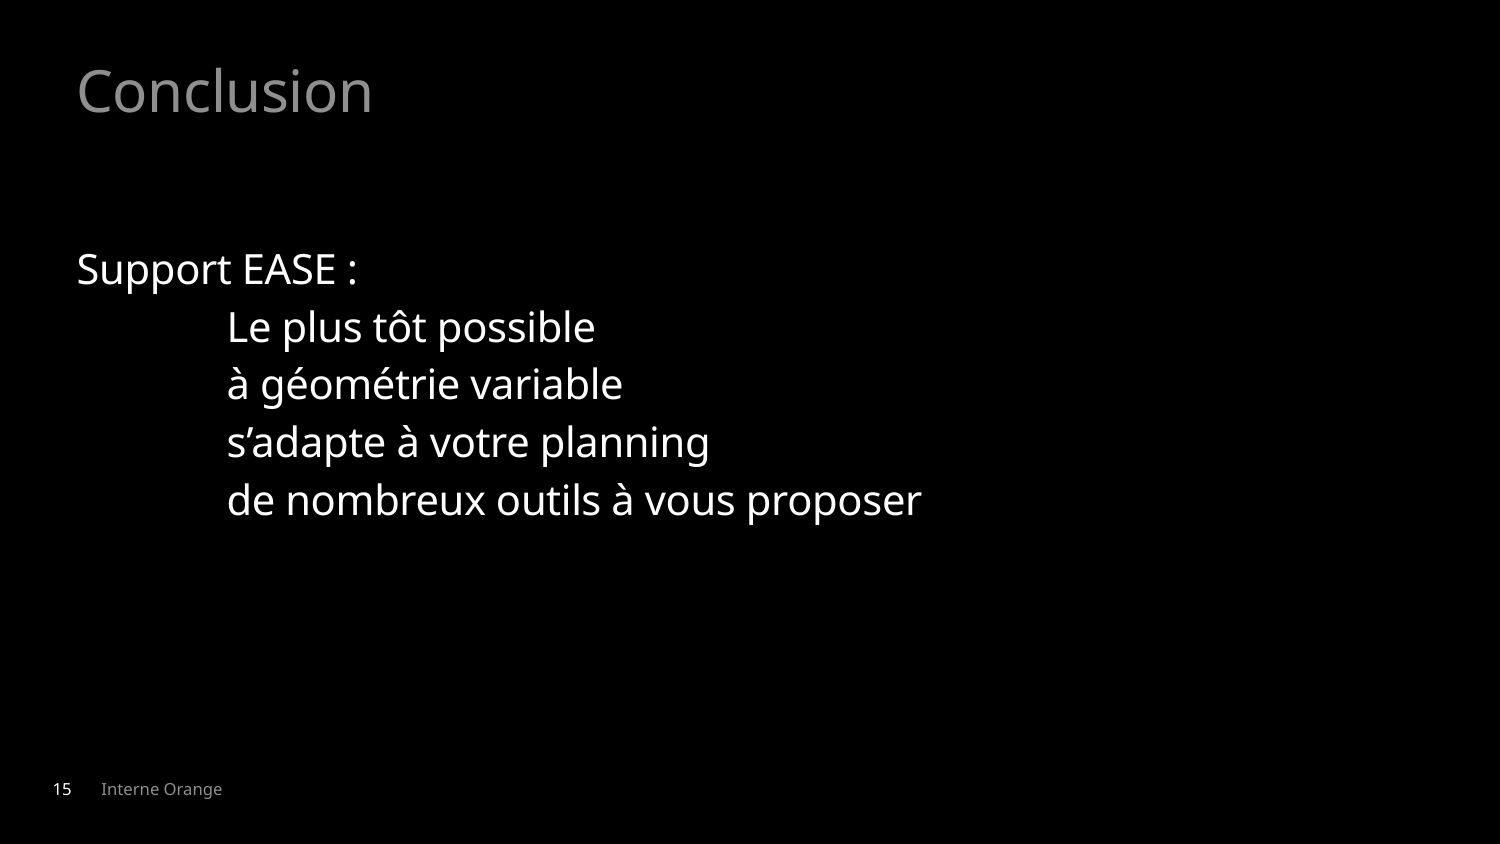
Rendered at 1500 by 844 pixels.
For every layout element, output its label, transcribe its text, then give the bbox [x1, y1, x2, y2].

title Conclusion [76, 62, 1449, 122]
text_box Support EASE : Le plus tôt possible à géométrie variable s’adapte à votre planning de nombreux outils à vous proposer [76, 248, 1353, 718]
